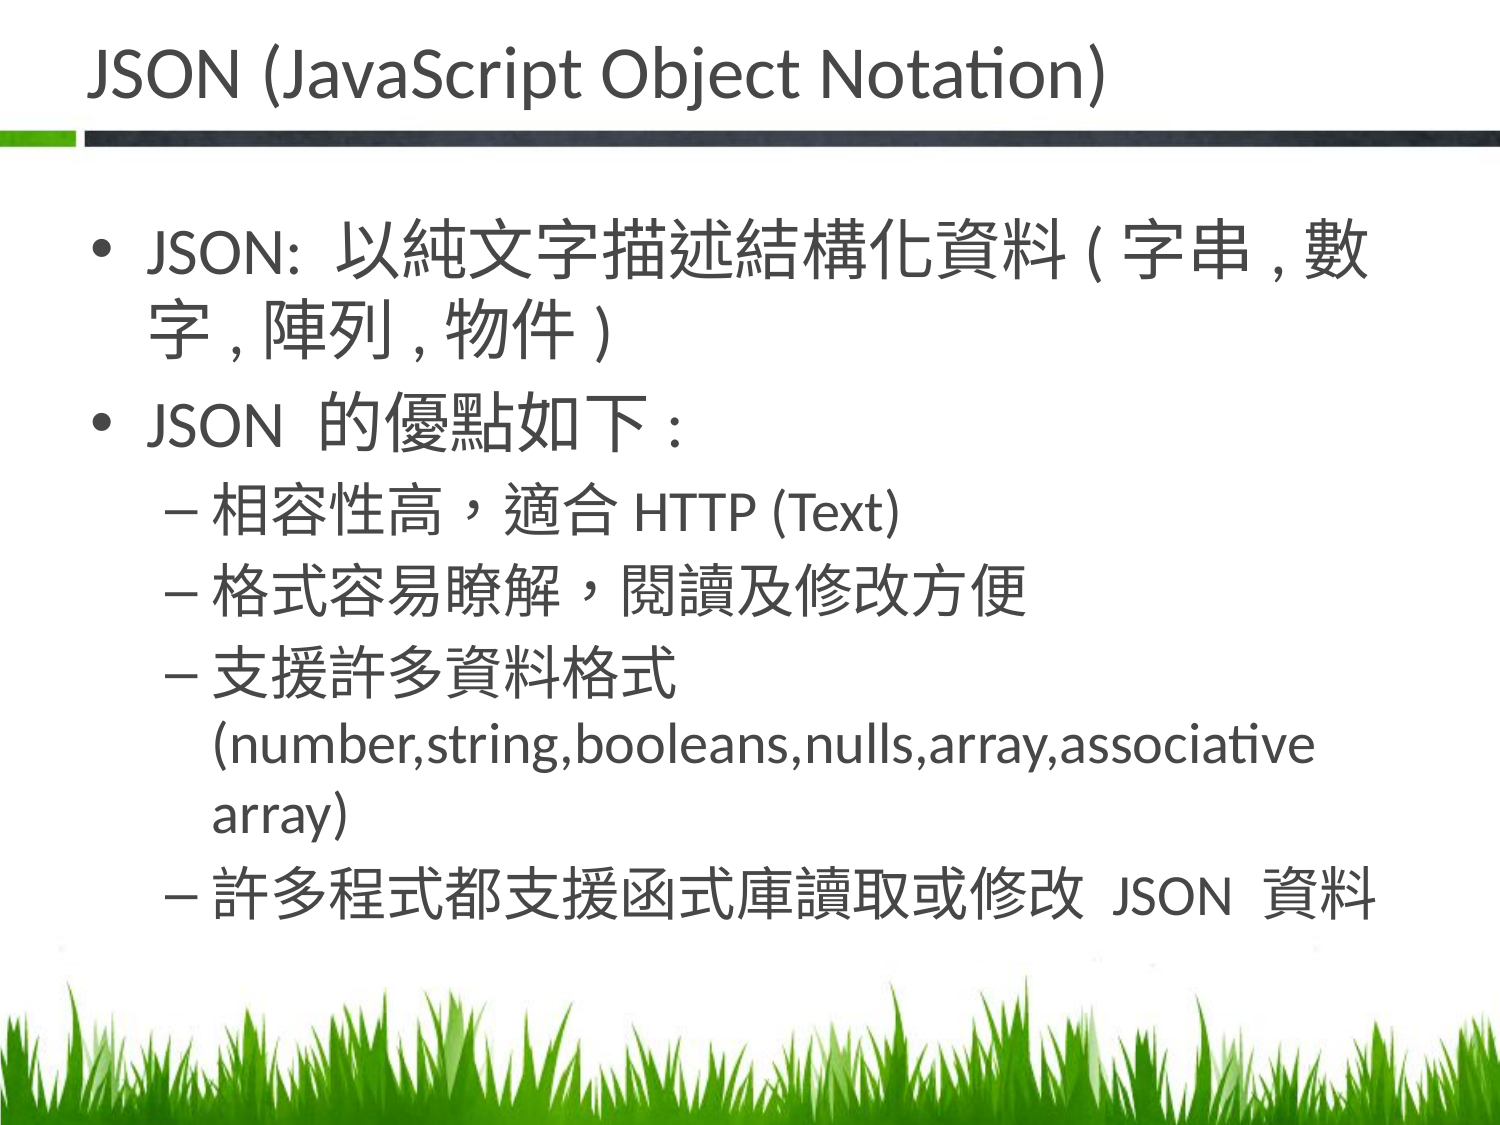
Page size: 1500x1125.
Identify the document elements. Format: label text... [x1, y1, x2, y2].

list JSON: 以純文字描述結構化資料(字串,數字,陣列,物件) JSON 的優點如下: 相容性高，適合HTTP (Text) 格式容易瞭解，閱讀及修改方便 支援許多資料格式 (number,string,booleans,nulls,array,associative array) 許多程式都支援函式庫讀取或修改 JSON 資料 [75, 200, 1425, 943]
title JSON (JavaScript Object Notation) [71, 12, 1450, 125]
picture [0, 0, 1500, 1125]
